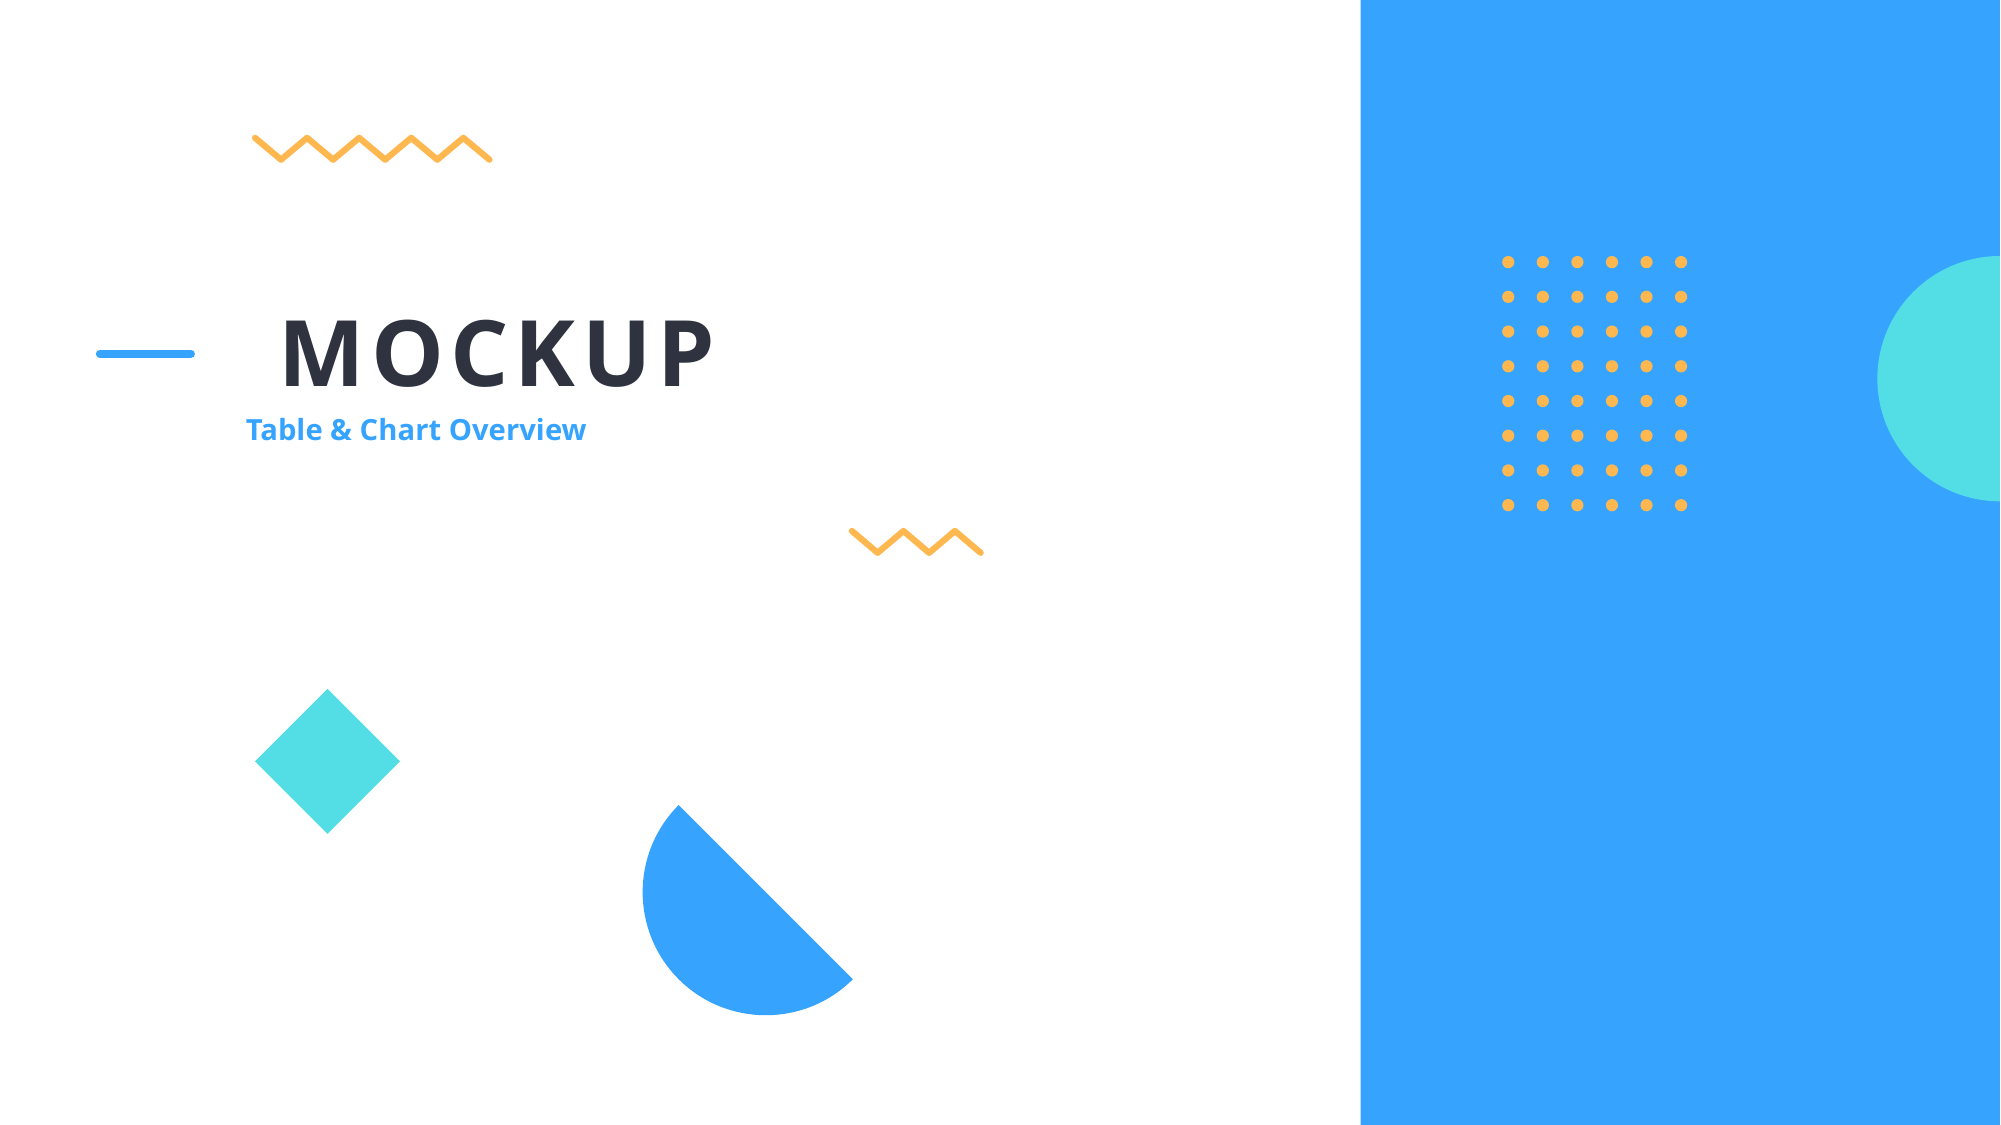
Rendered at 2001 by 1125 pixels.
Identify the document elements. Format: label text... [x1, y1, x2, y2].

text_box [1502, 255, 1688, 512]
text_box MOCKUP [263, 286, 731, 412]
text_box [253, 687, 402, 836]
picture [1113, 113, 1730, 1016]
text_box [641, 803, 855, 1017]
text_box [851, 530, 981, 553]
text_box [255, 137, 490, 160]
text_box Table & Chart Overview [231, 404, 602, 454]
text_box [1359, 0, 2000, 1125]
text_box [1876, 254, 2000, 503]
